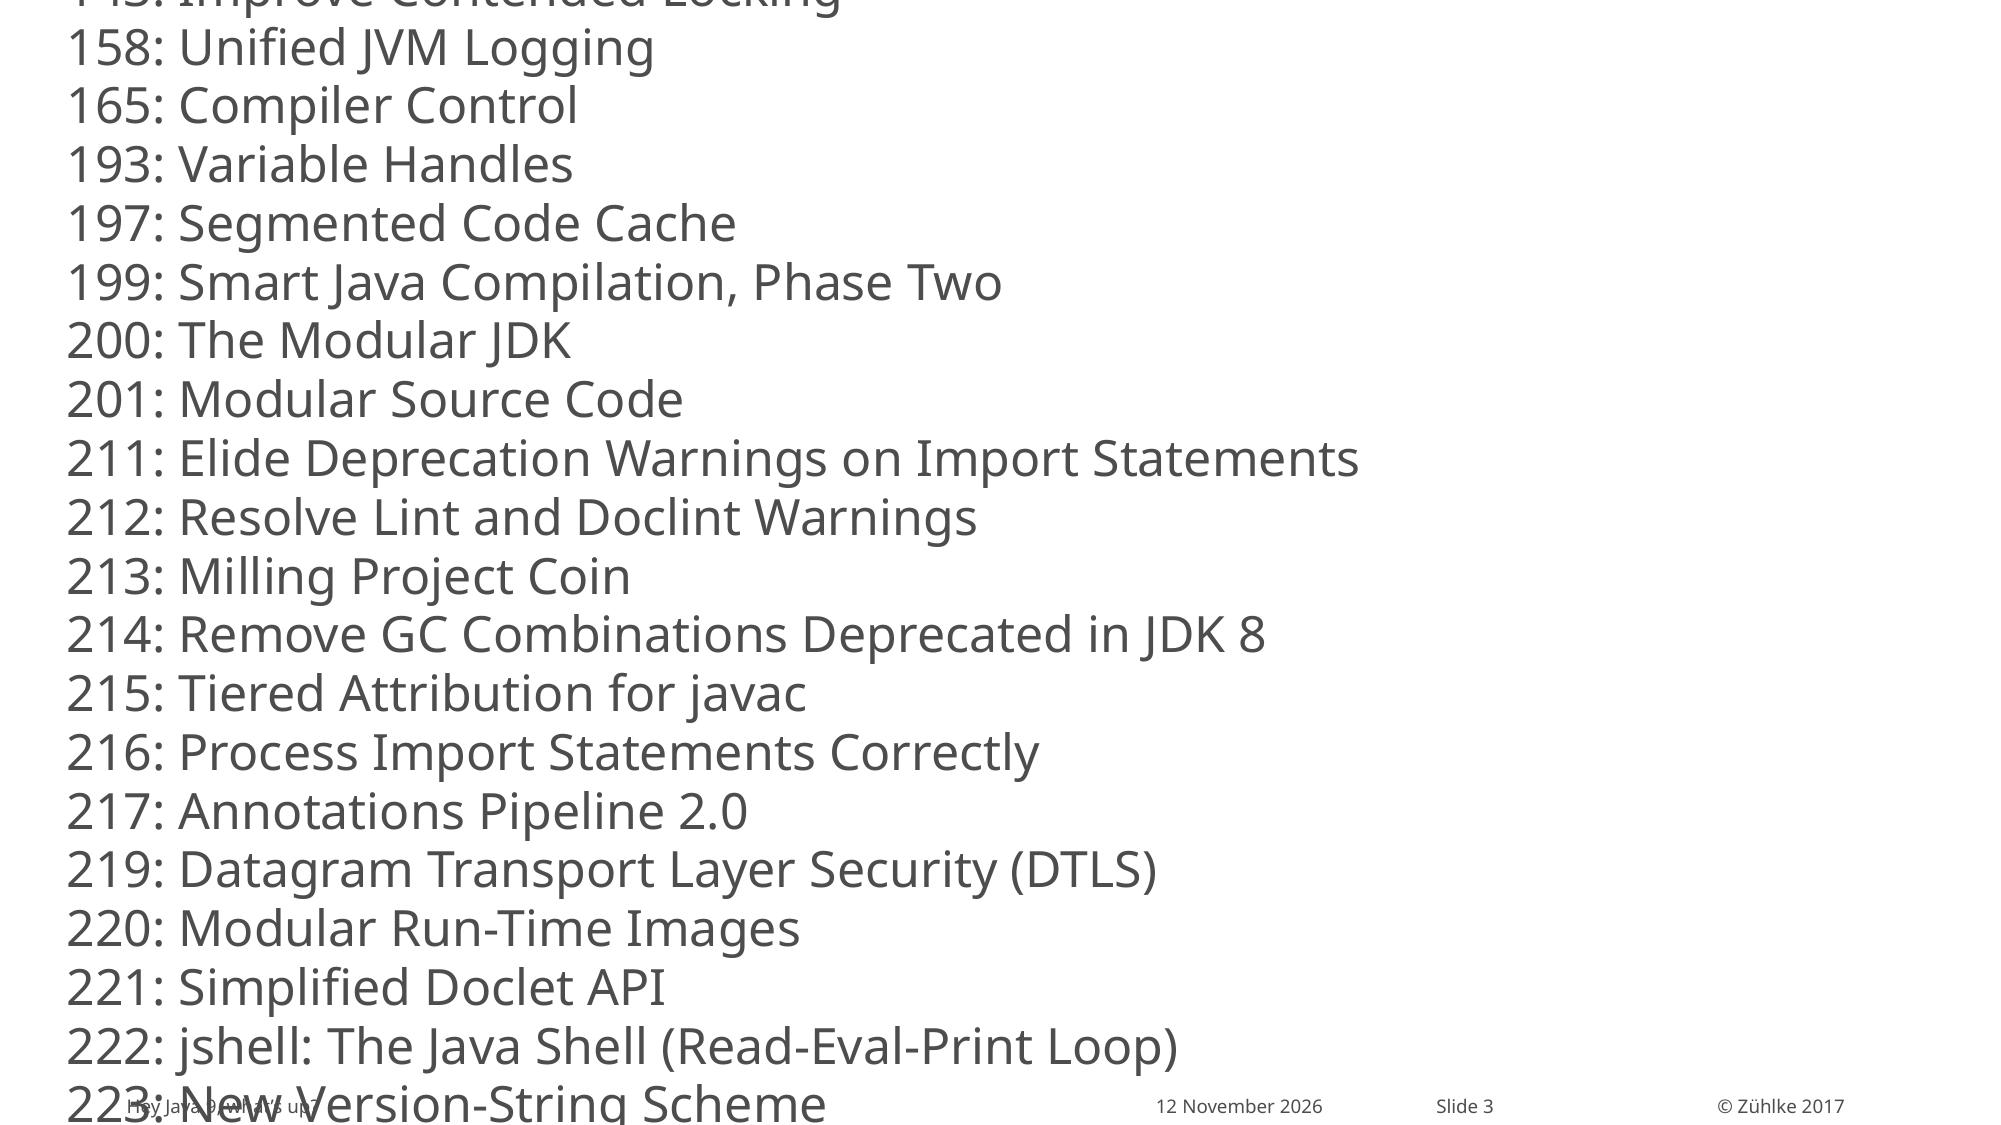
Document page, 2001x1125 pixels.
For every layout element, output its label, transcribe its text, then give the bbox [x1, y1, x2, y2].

footer Hey Java 9, what’s up? [126, 1094, 1125, 1120]
list 102: Process API Updates 110: HTTP 2 Client 143: Improve Contended Locking 158: Unified JVM Logging 165: Compiler Control 193: Variable Handles 197: Segmented Code Cache 199: Smart Java Compilation, Phase Two 200: The Modular JDK 201: Modular Source Code 211: Elide Deprecation Warnings on Import Statements 212: Resolve Lint and Doclint Warnings 213: Milling Project Coin 214: Remove GC Combinations Deprecated in JDK 8 215: Tiered Attribution for javac 216: Process Import Statements Correctly 217: Annotations Pipeline 2.0 219: Datagram Transport Layer Security (DTLS) 220: Modular Run-Time Images 221: Simplified Doclet API 222: jshell: The Java Shell (Read-Eval-Print Loop) 223: New Version-String Scheme 224: HTML5 Javadoc 225: Javadoc Search 226: UTF-8 Property Files 227: Unicode 7.0 228: Add More Diagnostic Commands 229: Create PKCS12 Keystores by Default 231: Remove Launch-Time JRE Version Selection 232: Improve Secure Application Performance 233: Generate Run-Time Compiler Tests Automatically 235: Test Class-File Attributes Generated by javac 236: Parser API for Nashorn 237: Linux/AArch64 Port 238: Multi-Release JAR Files 240: Remove the JVM TI hprof Agent 241: Remove the jhat Tool 243: Java-Level JVM Compiler Interface 244: TLS Application-Layer Protocol Negotiation Extension 245: Validate JVM Command-Line Flag Arguments 246: Leverage CPU Instructions for GHASH and RSA 247: Compile for Older Platform Versions 248: Make G1 the Default Garbage Collector 249: OCSP Stapling for TLS 250: Store Interned Strings in CDS Archives 251: Multi-Resolution Images 252: Use CLDR Locale Data by Default 253: Prepare JavaFX UI Controls & CSS APIs for Modularization 254: Compact Strings 255: Merge Selected Xerces 2.11.0 Updates into JAXP 256: BeanInfo Annotations 257: Update JavaFX/Media to Newer Version of GStreamer 258: HarfBuzz Font-Layout Engine 259: Stack-Walking API 260: Encapsulate Most Internal APIs 261: Module System 262: TIFF Image I/O 263: HiDPI Graphics on Windows and Linux 264: Platform Logging API and Service 265: Marlin Graphics Renderer 266: More Concurrency Updates 267: Unicode 8.0 268: XML Catalogs 269: Convenience Factory Methods for Collections 270: Reserved Stack Areas for Critical Sections 271: Unified GC Logging 272: Platform-Specific Desktop Features 273: DRBG-Based SecureRandom Implementations 274: Enhanced Method Handles 275: Modular Java Application Packaging 276: Dynamic Linking of Language-Defined Object Models 277: Enhanced Deprecation 278: Additional Tests for Humongous Objects in G1 279: Improve Test-Failure Troubleshooting 280: Indify String Concatenation 281: HotSpot C++ Unit-Test Framework 282: jlink: The Java Linker 283: Enable GTK 3 on Linux 284: New HotSpot Build System 285: Spin-Wait Hints 287: SHA-3 Hash Algorithms 288: Disable SHA-1 Certificates 289: Deprecate the Applet API 290: Filter Incoming Serialization Data 291: Deprecate the Concurrent Mark Sweep (CMS) Garbage Collector 292: Implement Selected ECMAScript 6 Features in Nashorn 294: Linux/s390x Port 295: Ahead-of-Time Compilation 297: Unified arm32/arm64 Port 298: Remove Demos and Samples 299: Reorganize Documentation [66, 0, 1907, 626]
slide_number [1155, 1094, 1406, 1120]
slide_number Slide 3 [1436, 1094, 1686, 1120]
